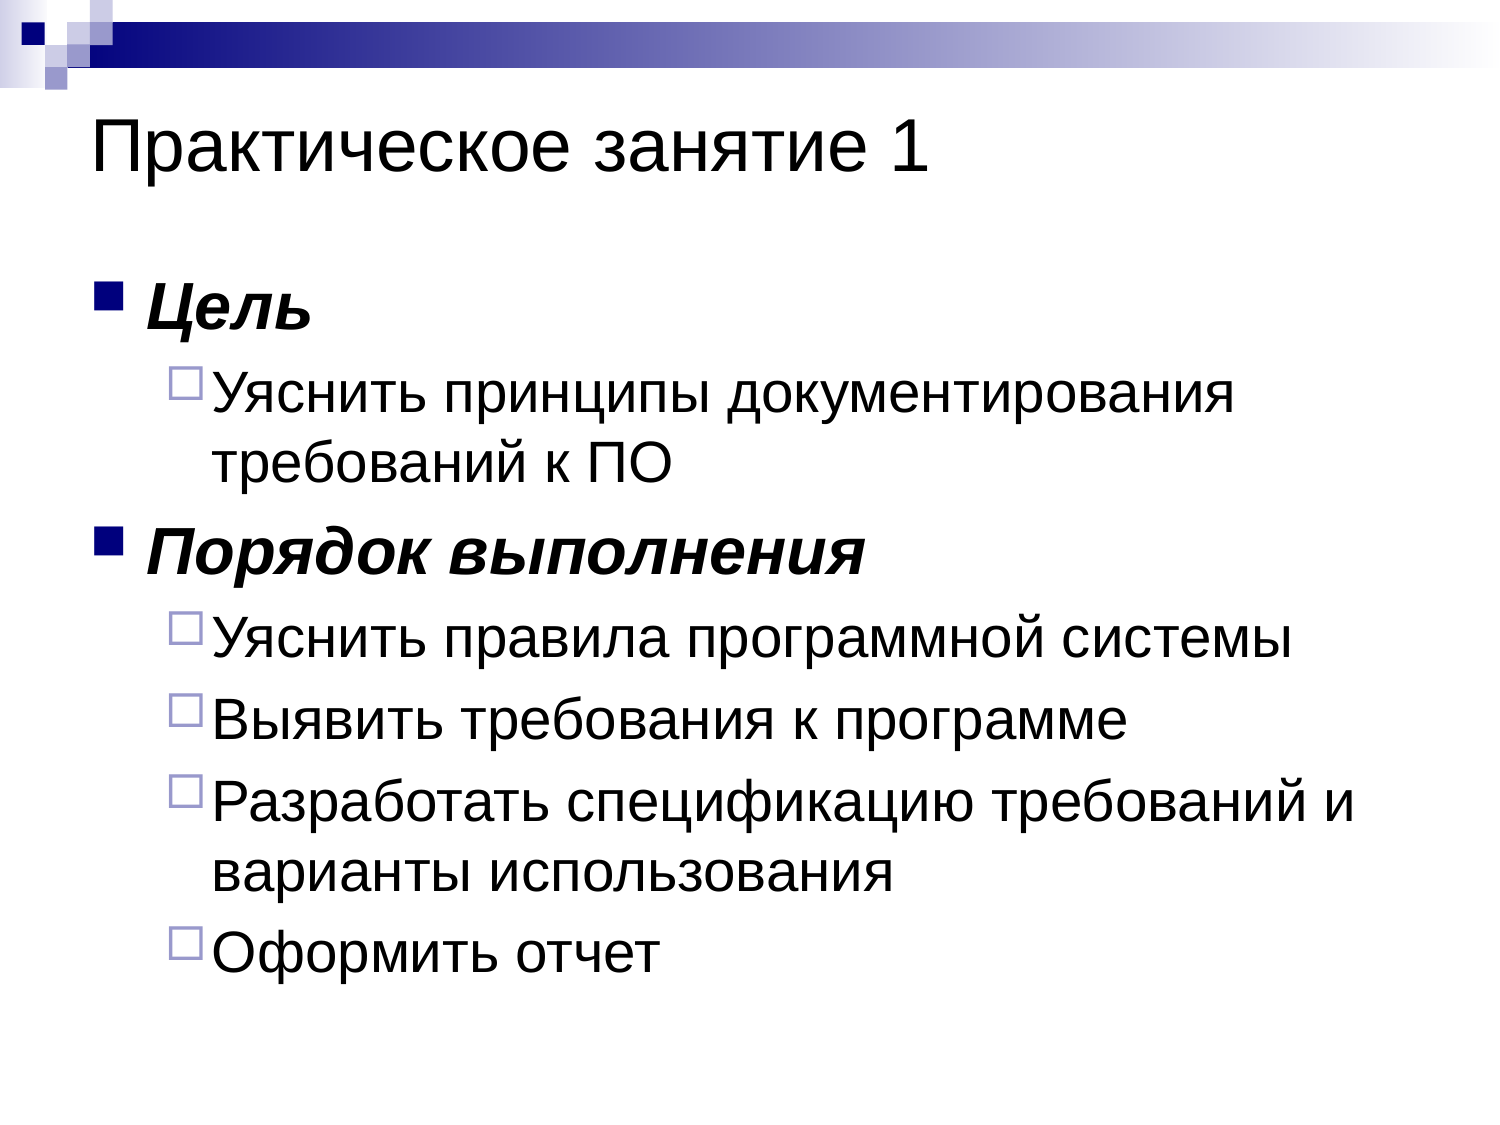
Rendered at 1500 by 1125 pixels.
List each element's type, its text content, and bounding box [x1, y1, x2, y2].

list Цель Уяснить принципы документирования требований к ПО Порядок выполнения Уяснить правила программной системы Выявить требования к программе Разработать спецификацию требований и варианты использования Оформить отчет [75, 255, 1425, 1071]
title Практическое занятие 1 [75, 75, 1425, 208]
